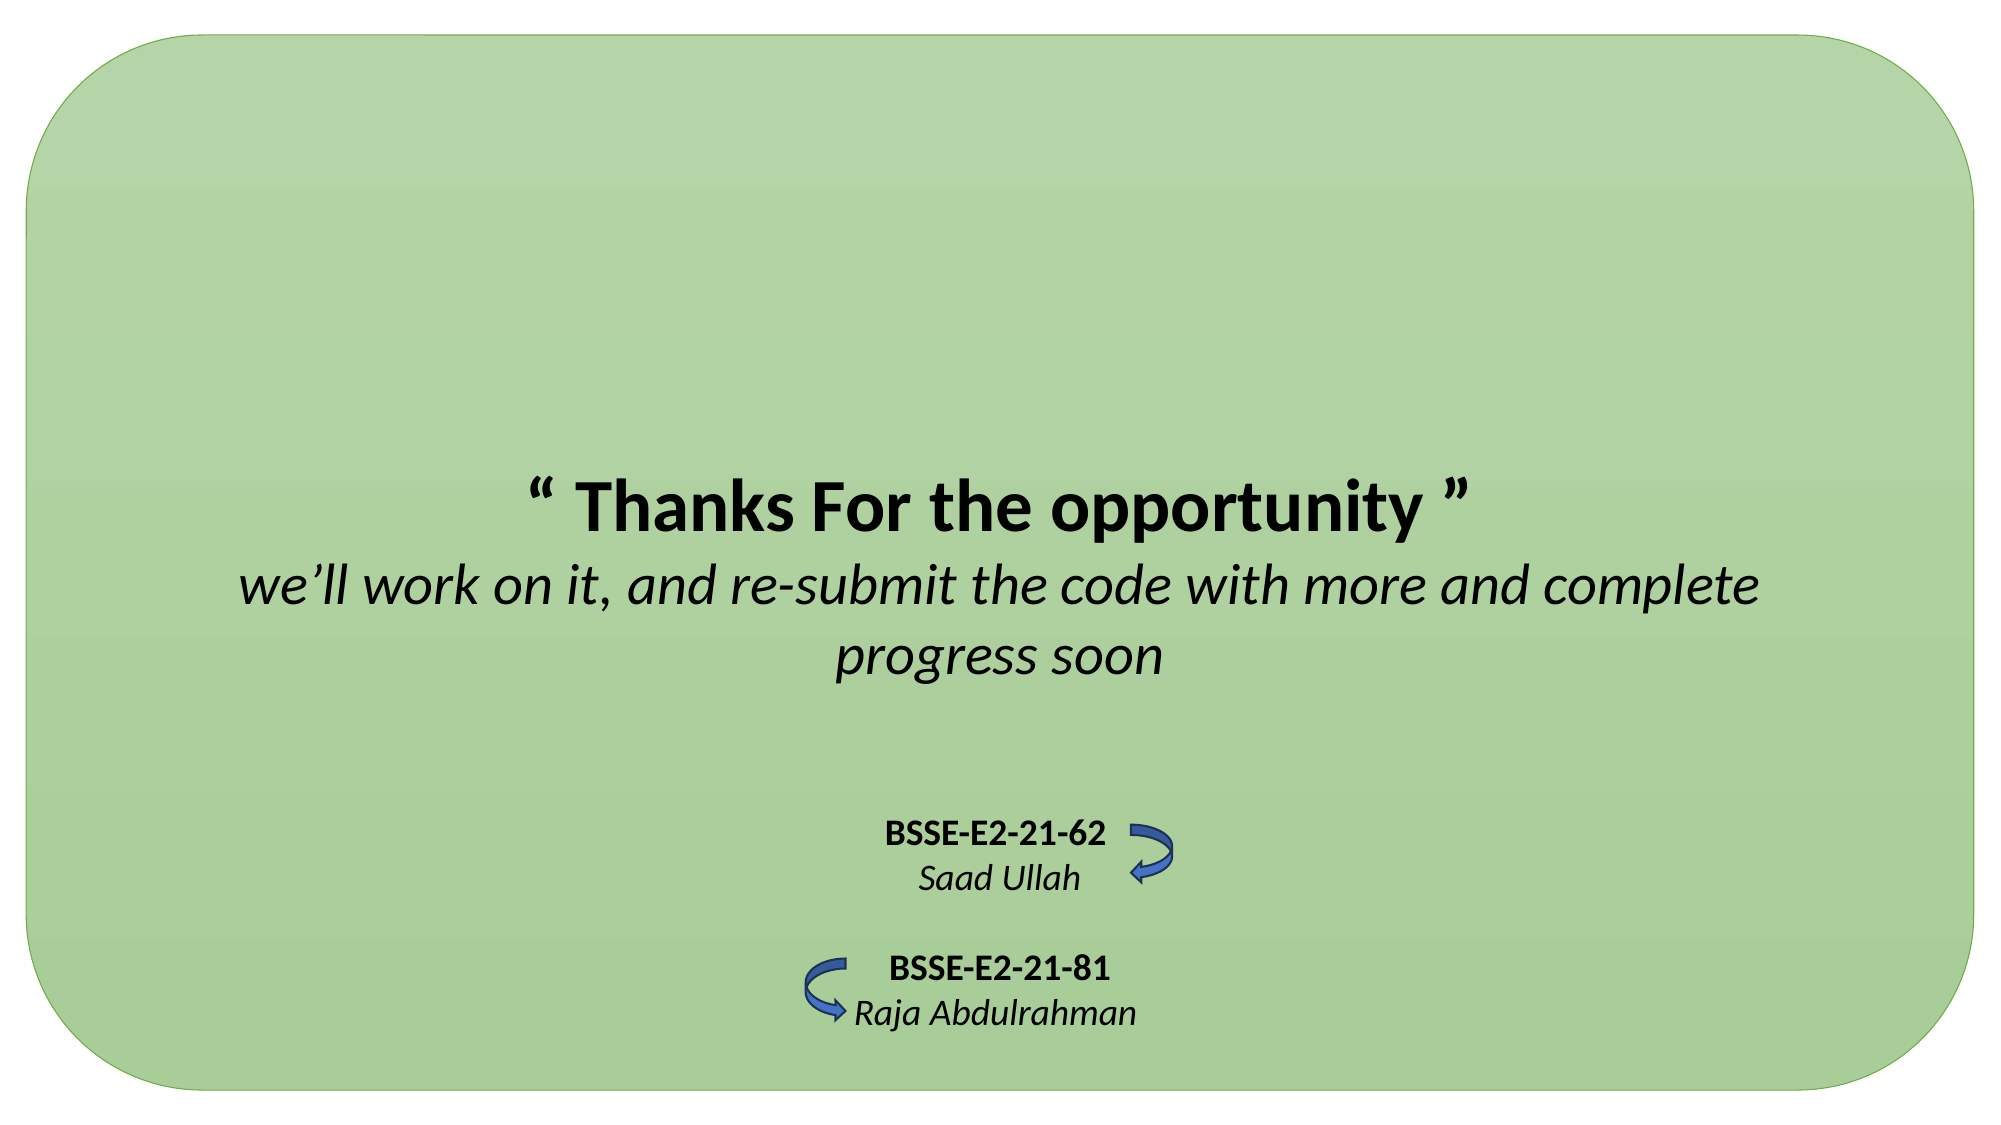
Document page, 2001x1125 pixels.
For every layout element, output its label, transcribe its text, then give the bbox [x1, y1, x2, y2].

text_box [804, 957, 847, 1023]
text_box [25, 34, 1975, 1091]
text_box “ Thanks For the opportunity ” we’ll work on it, and re-submit the code with more and complete progress soon [216, 448, 1784, 694]
text_box BSSE-E2-21-62 Saad Ullah BSSE-E2-21-81 Raja Abdulrahman [433, 800, 1567, 1041]
text_box [1129, 823, 1174, 885]
